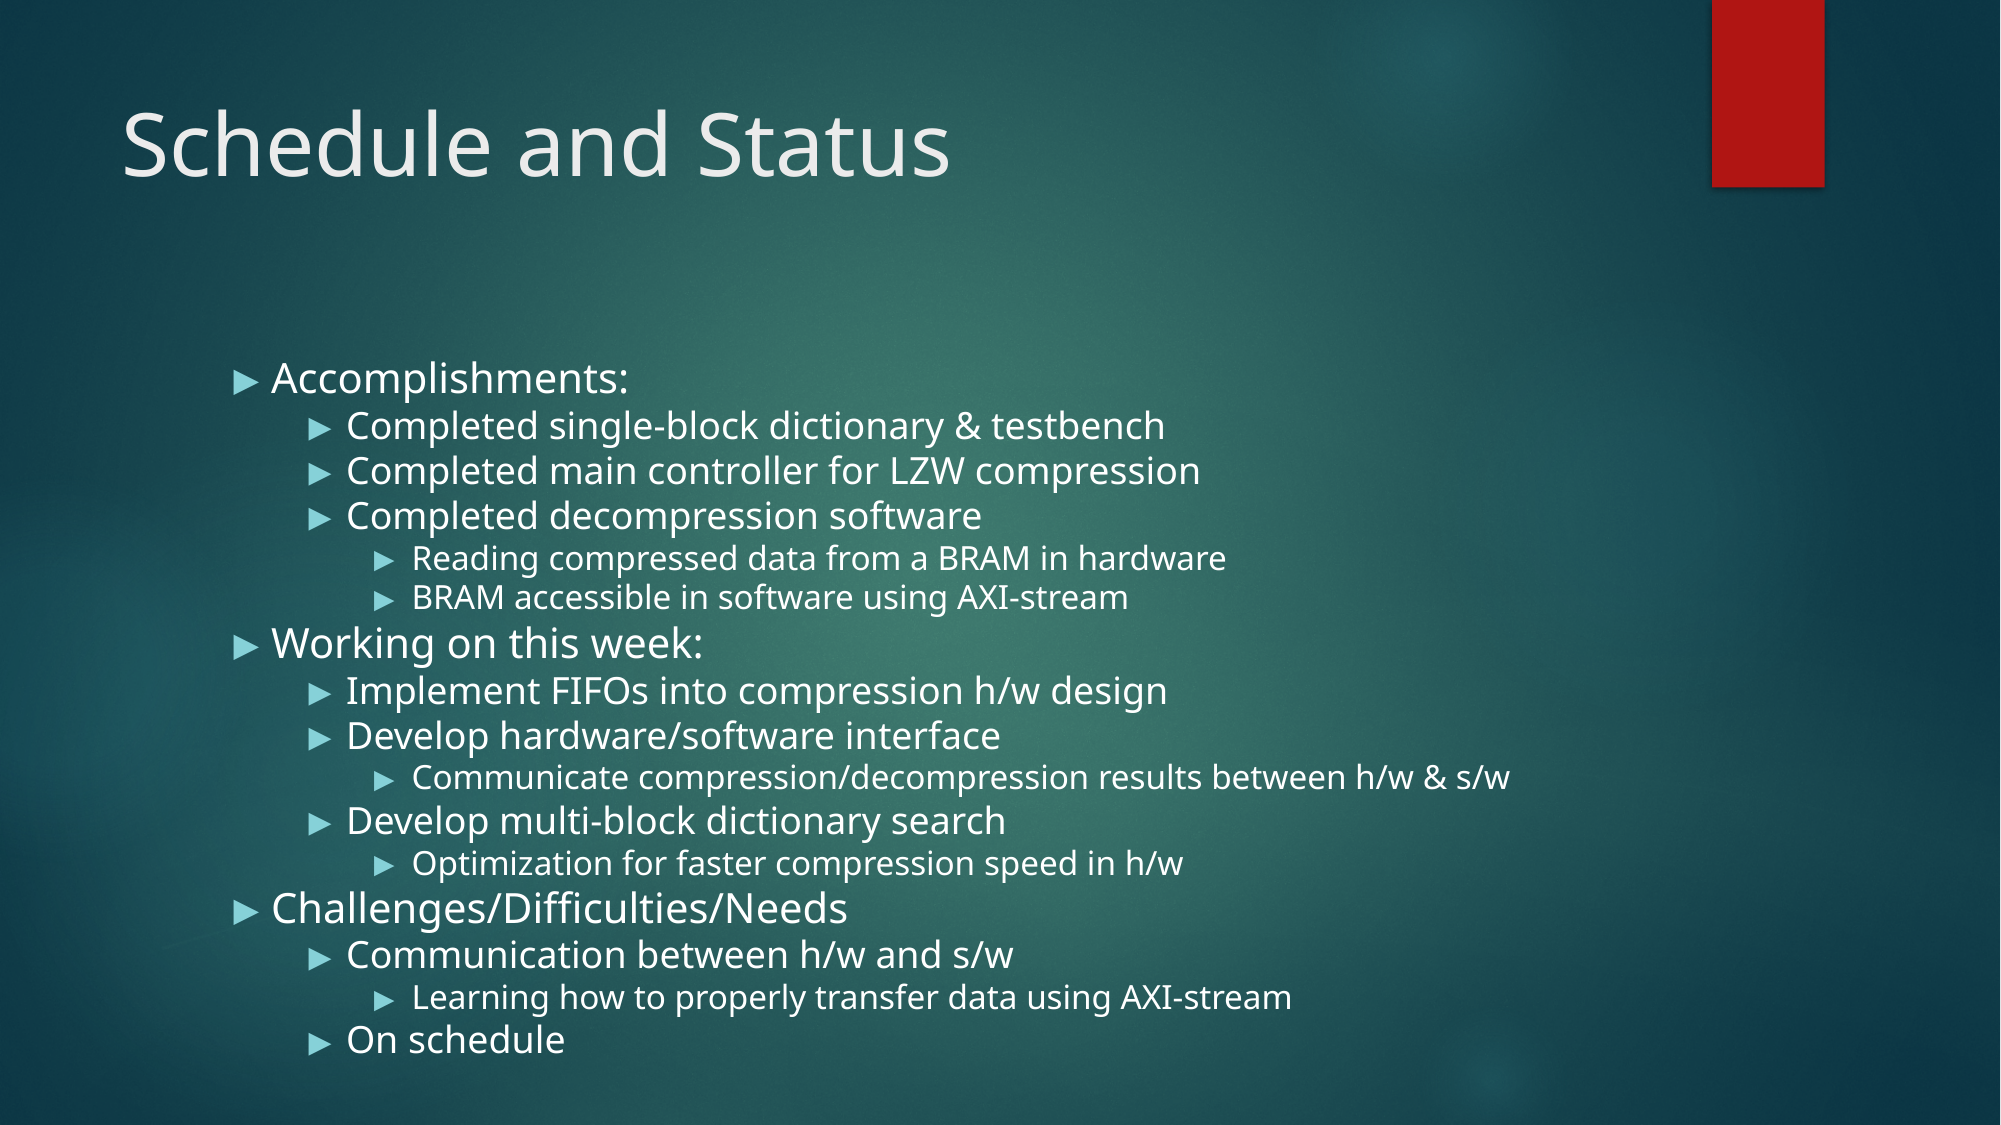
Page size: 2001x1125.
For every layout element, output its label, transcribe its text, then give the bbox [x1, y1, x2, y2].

picture [0, 0, 2001, 1125]
list Accomplishments: Completed single-block dictionary & testbench Completed main controller for LZW compression Completed decompression software Reading compressed data from a BRAM in hardware BRAM accessible in software using AXI-stream Working on this week: Implement FIFOs into compression h/w design Develop hardware/software interface Communicate compression/decompression results between h/w & s/w Develop multi-block dictionary search Optimization for faster compression speed in h/w Challenges/Difficulties/Needs Communication between h/w and s/w Learning how to properly transfer data using AXI-stream On schedule [181, 336, 1649, 1025]
title Schedule and Status [106, 74, 1649, 304]
